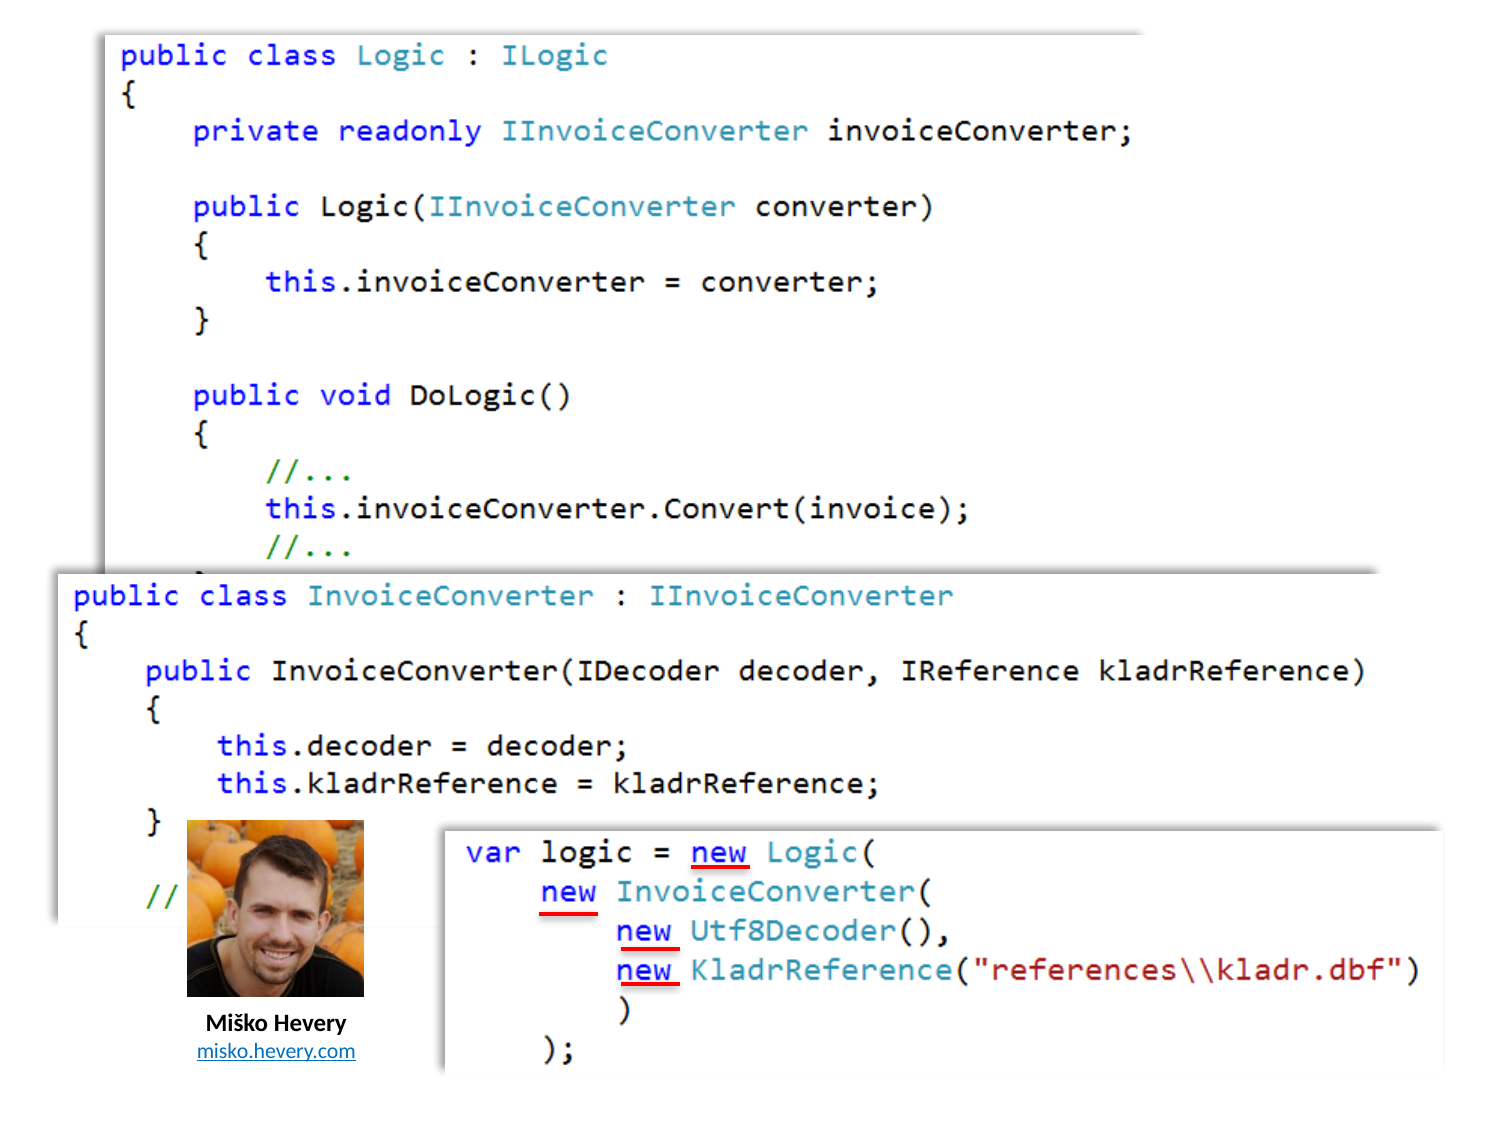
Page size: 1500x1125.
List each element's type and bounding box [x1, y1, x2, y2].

text_box [177, 820, 375, 1072]
picture [58, 34, 1443, 1076]
